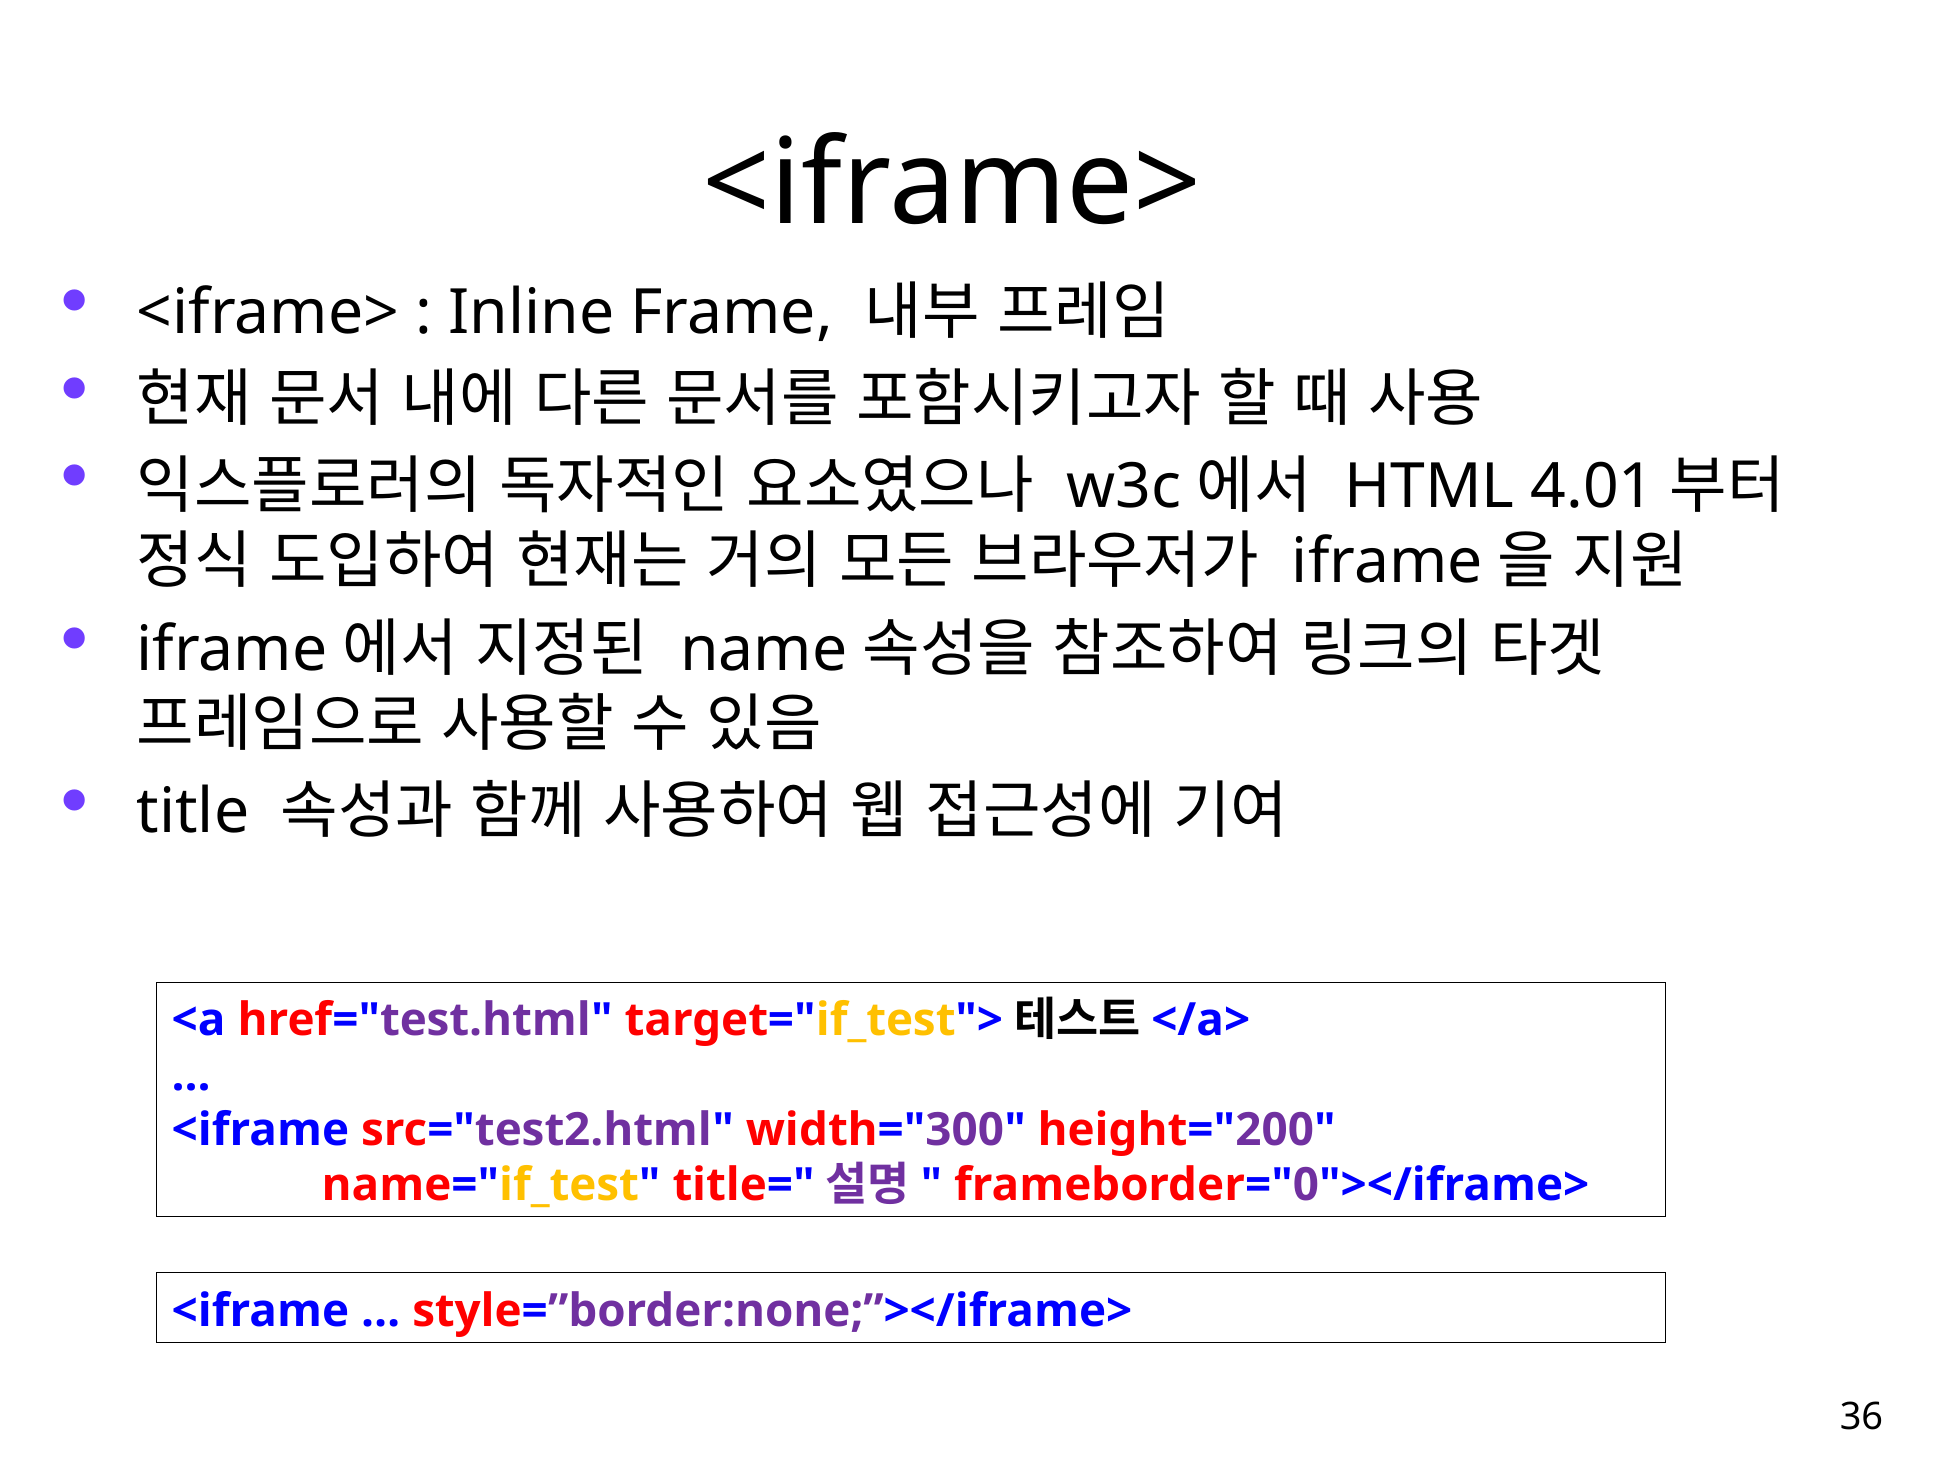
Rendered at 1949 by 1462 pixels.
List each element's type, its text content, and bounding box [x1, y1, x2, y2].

text_box <iframe … style=”border:none;”></iframe> [156, 1272, 1666, 1343]
slide_number 36 [1496, 1372, 1899, 1462]
text_box <a href="test.html" target="if_test">테스트</a> ... <iframe src="test2.html" width="300" height="200" name="if_test" title="설명" frameborder="0"></iframe> [156, 982, 1666, 1217]
title <iframe> [156, 92, 1749, 255]
list <iframe> : Inline Frame, 내부 프레임 현재 문서 내에 다른 문서를 포함시키고자 할 때 사용 익스플로러의 독자적인 요소였으나 w3c에서 HTML 4.01부터 정식 도입하여 현재는 거의 모든 브라우저가 iframe을 지원 iframe에서 지정된 name속성을 참조하여 링크의 타겟 프레임으로 사용할 수 있음 title 속성과 함께 사용하여 웹 접근성에 기여 [48, 263, 1897, 896]
